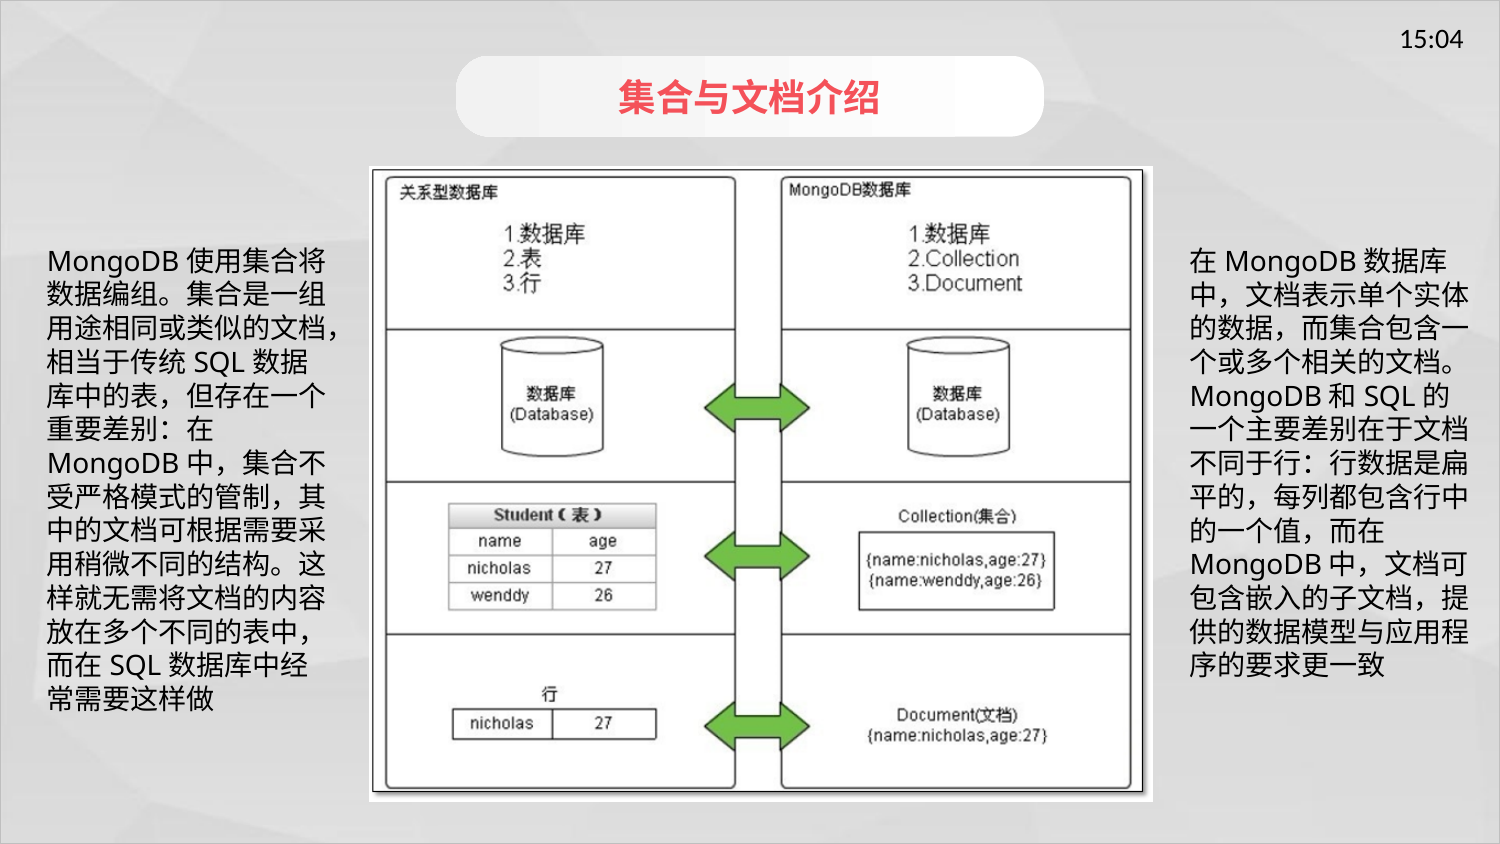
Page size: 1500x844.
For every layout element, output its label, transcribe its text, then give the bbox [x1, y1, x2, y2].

text_box 集合与文档介绍 [454, 54, 1046, 138]
text_box 在MongoDB数据库中，文档表示单个实体的数据，而集合包含一个或多个相关的文档。MongoDB和SQL的一个主要差别在于文档不同于行：行数据是扁平的，每列都包含行中的一个值，而在MongoDB中，文档可包含嵌入的子文档，提供的数据模型与应用程序的要求更一致 [1174, 235, 1491, 689]
picture [369, 166, 1153, 802]
text_box MongoDB使用集合将数据编组。集合是一组用途相同或类似的文档，相当于传统SQL数据库中的表，但存在一个重要差别：在MongoDB中，集合不受严格模式的管制，其中的文档可根据需要采用稍微不同的结构。这样就无需将文档的内容放在多个不同的表中，而在SQL数据库中经常需要这样做 [32, 235, 348, 723]
